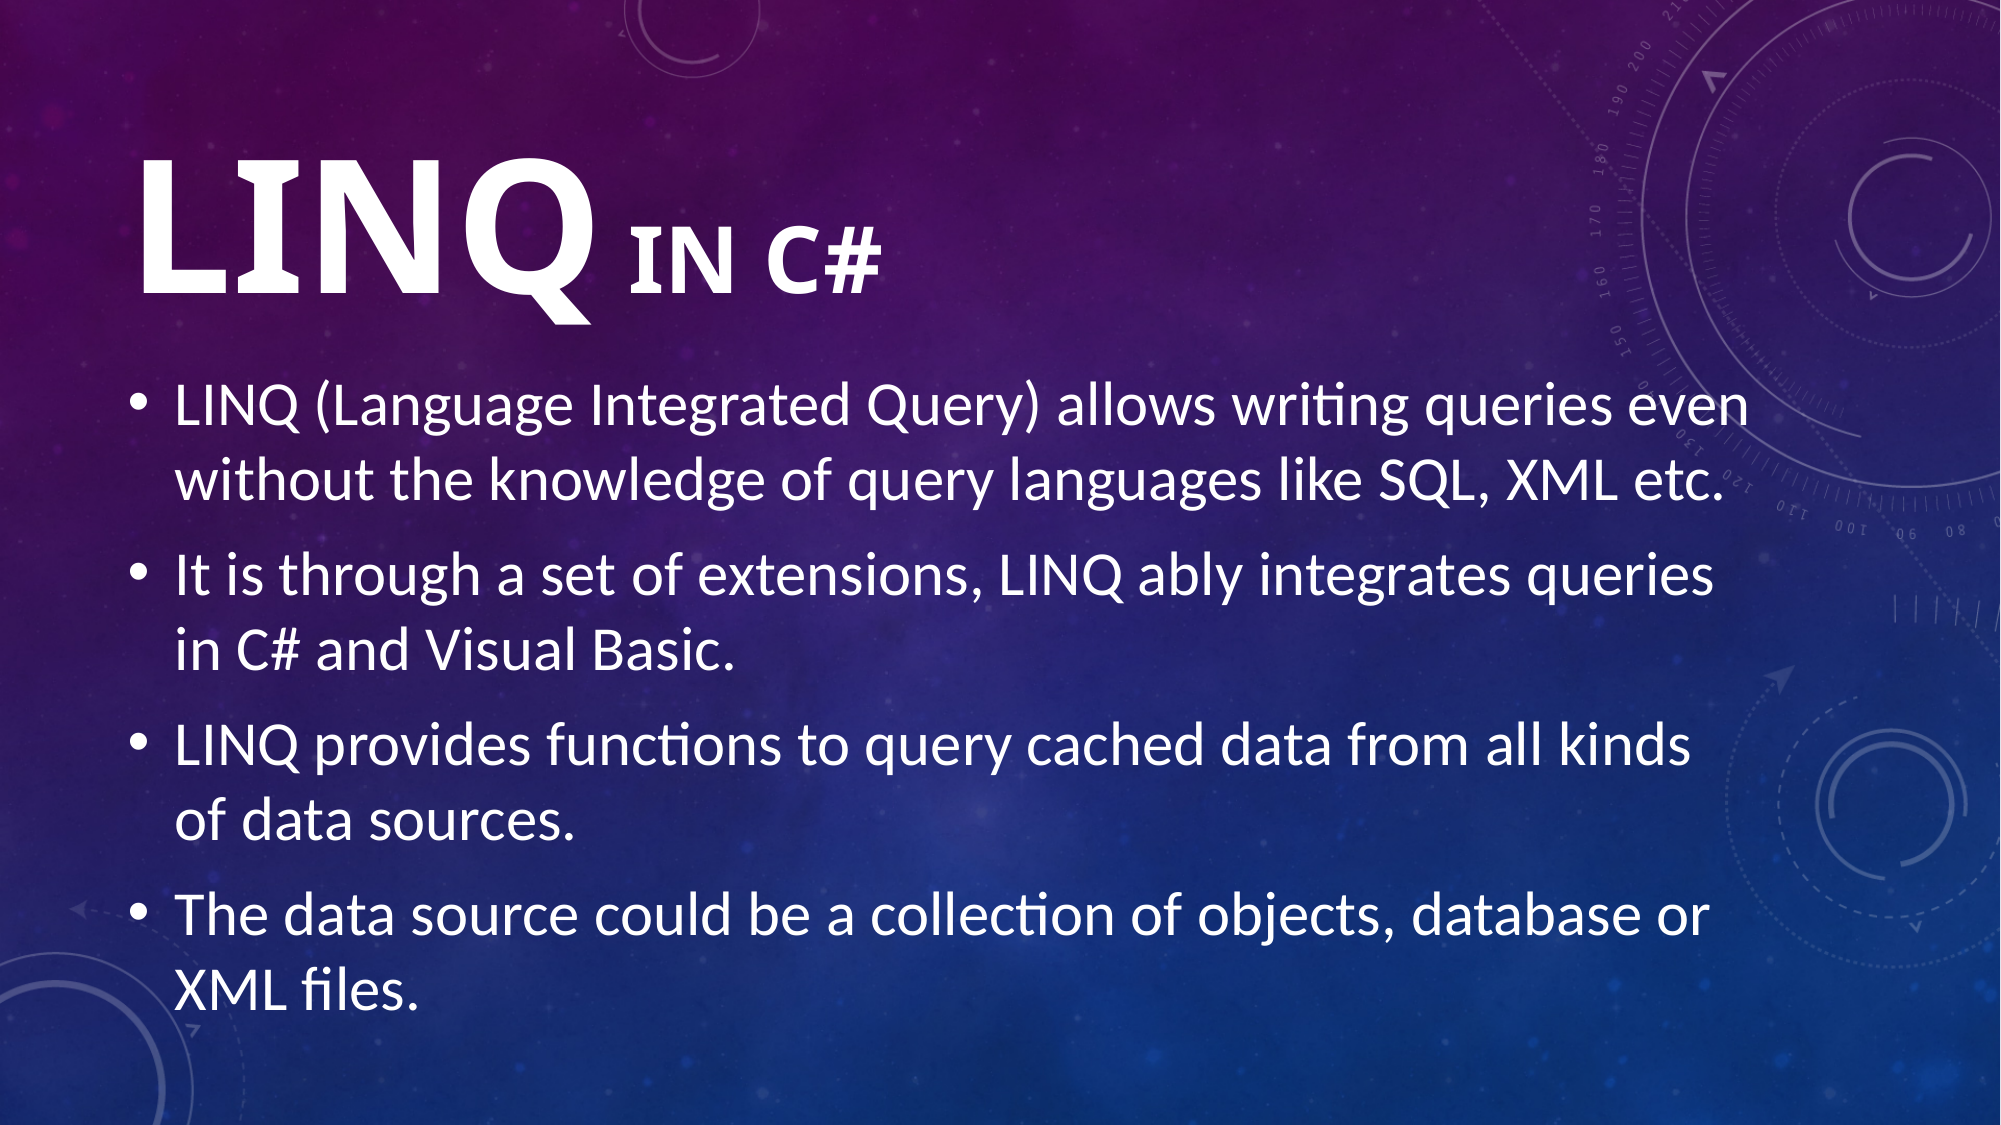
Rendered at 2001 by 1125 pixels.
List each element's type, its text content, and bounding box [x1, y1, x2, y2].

picture [0, 0, 2001, 1125]
title LINQ IN C# [112, 99, 1775, 339]
list LINQ (Language Integrated Query) allows writing queries even without the knowledge of query languages like SQL, XML etc. It is through a set of extensions, LINQ ably integrates queries in C# and Visual Basic. LINQ provides functions to query cached data from all kinds of data sources. The data source could be a collection of objects, database or XML files. [112, 351, 1775, 1035]
